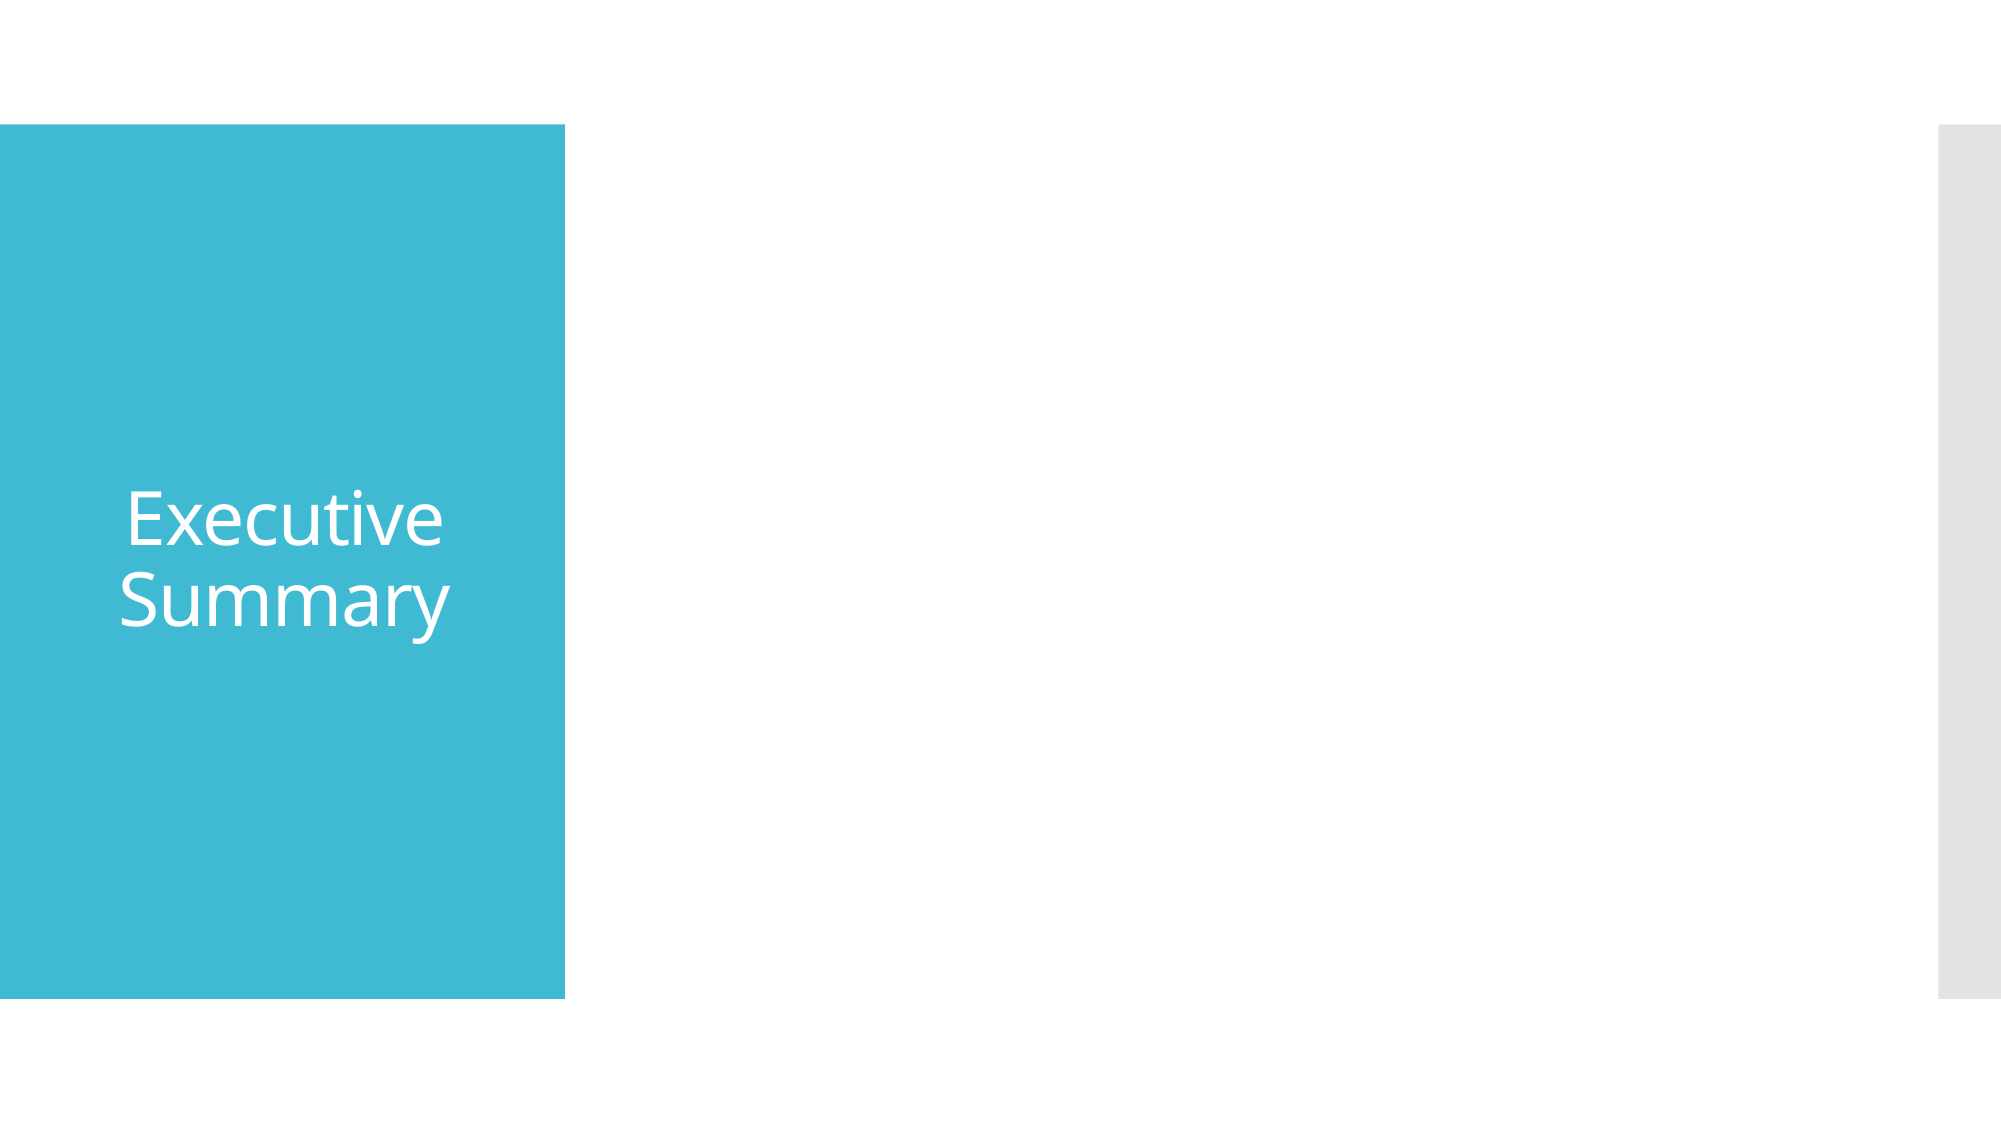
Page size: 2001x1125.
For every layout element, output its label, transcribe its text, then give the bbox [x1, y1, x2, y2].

title Executive Summary [43, 184, 527, 940]
